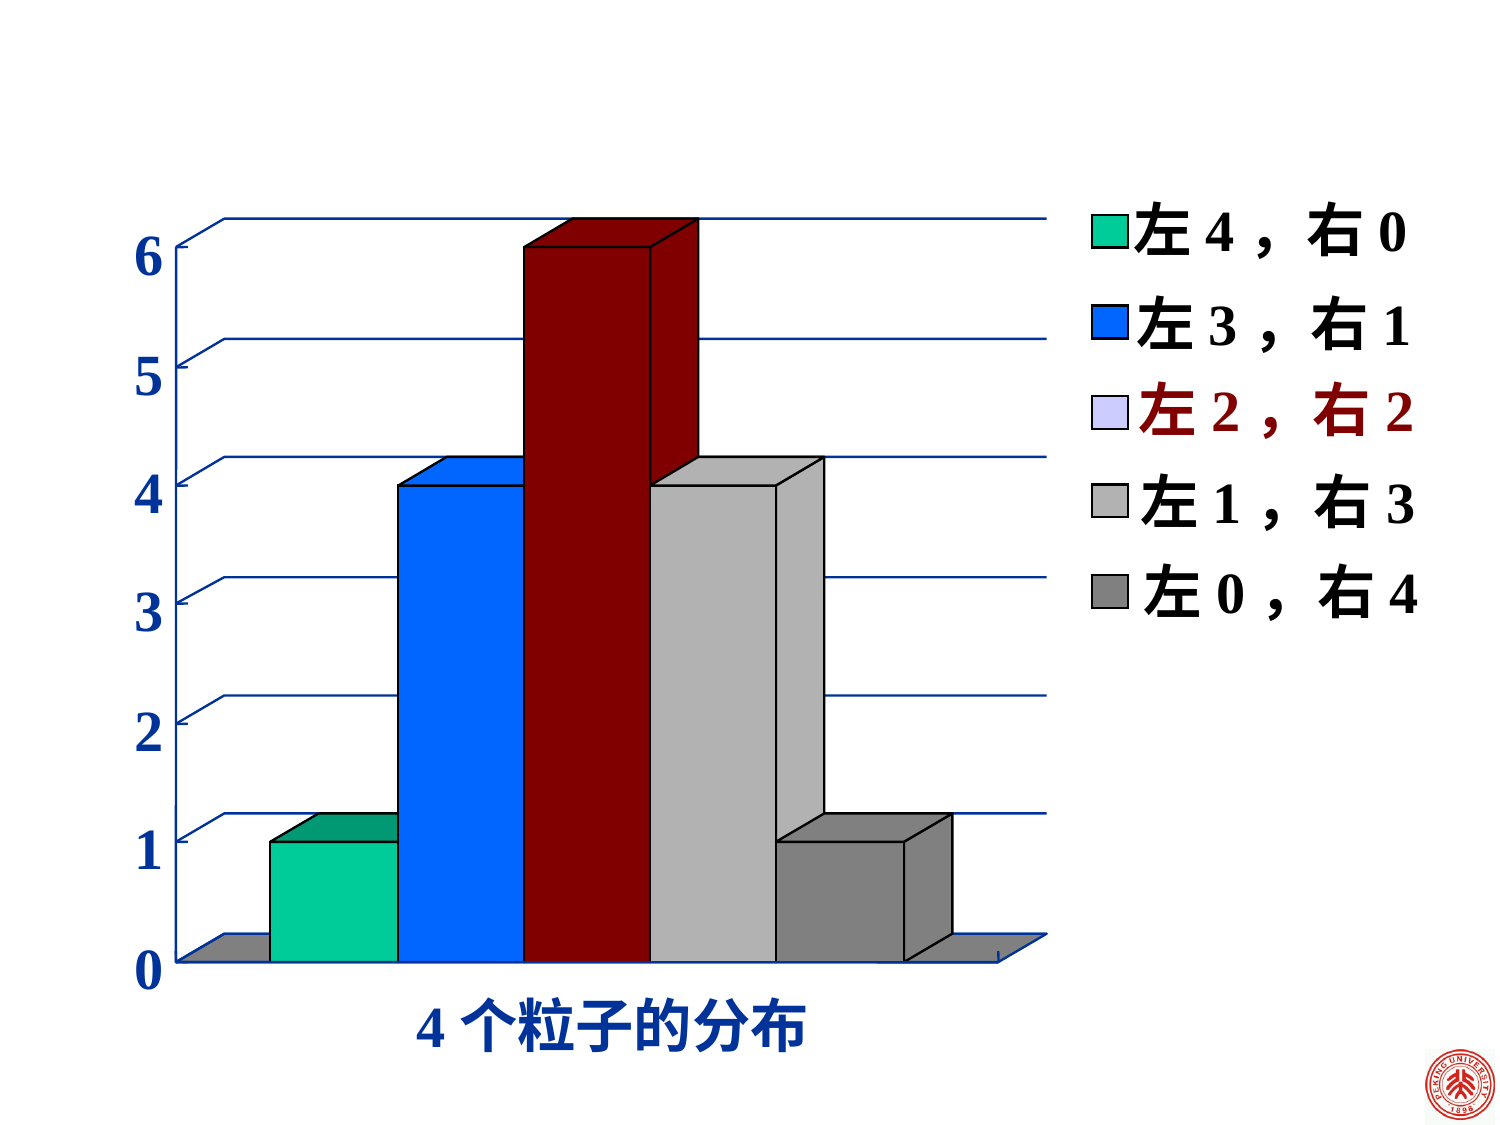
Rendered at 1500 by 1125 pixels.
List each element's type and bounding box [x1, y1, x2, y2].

text_box [134, 184, 1424, 1060]
picture [1425, 1049, 1495, 1125]
